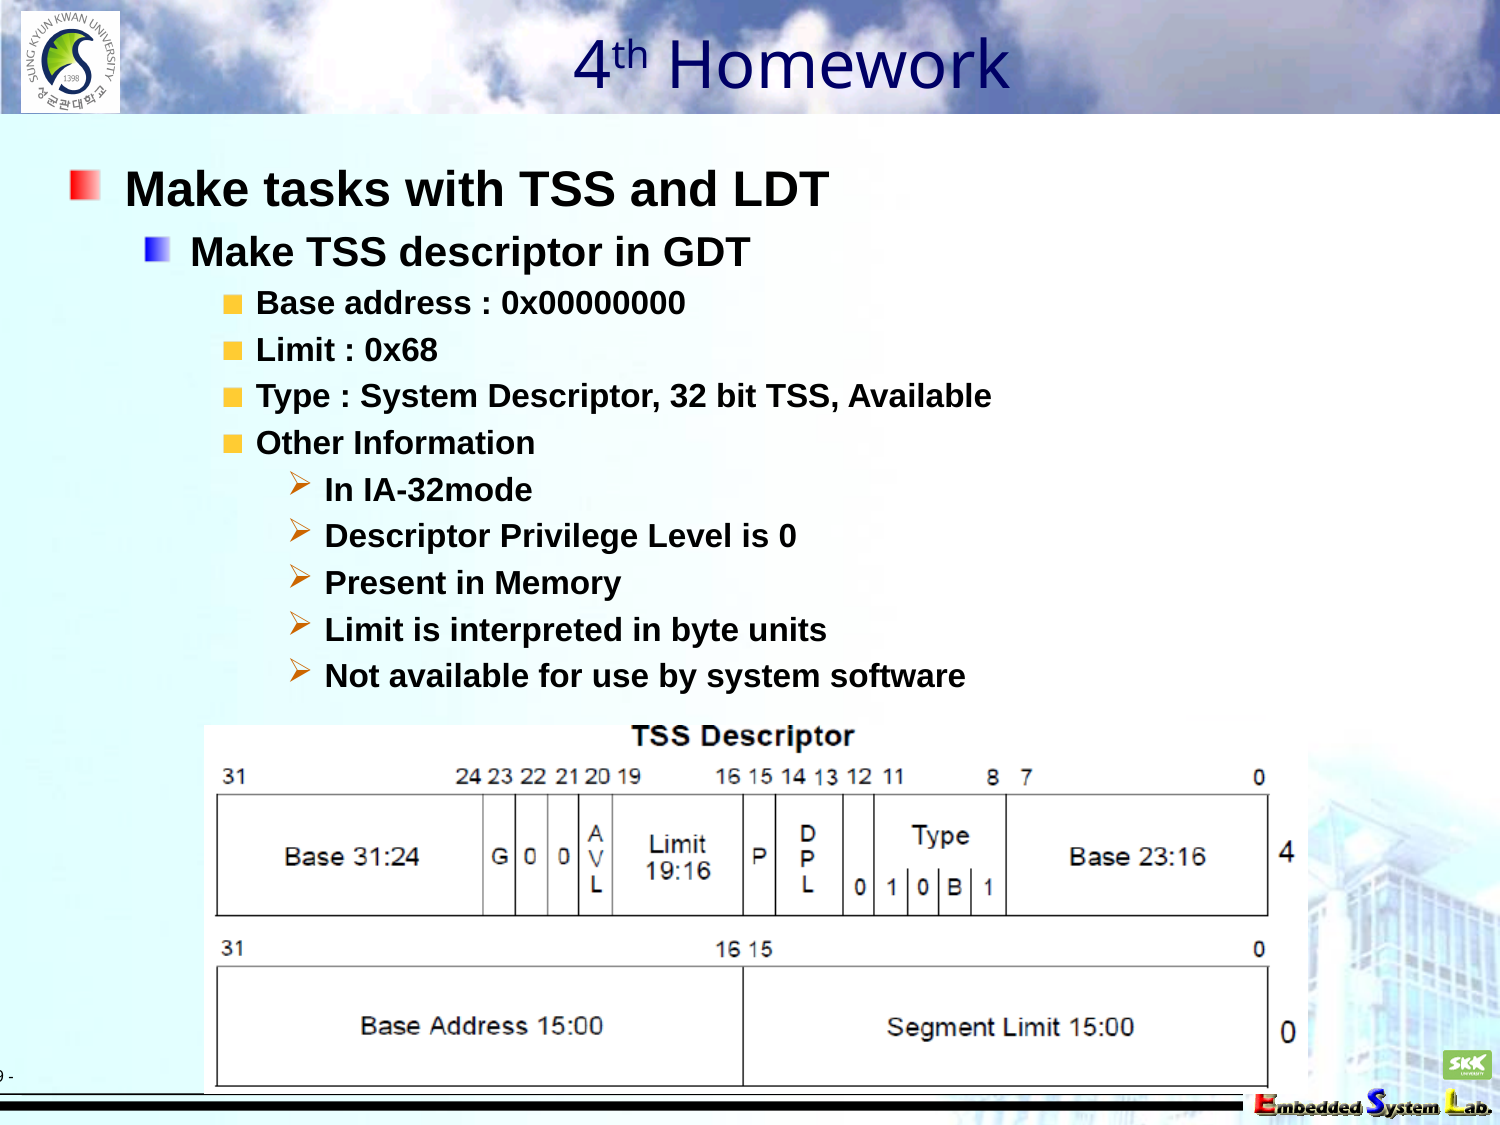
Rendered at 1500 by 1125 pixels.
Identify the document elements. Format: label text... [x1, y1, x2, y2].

picture [0, 0, 1500, 1125]
list Make tasks with TSS and LDT Make TSS descriptor in GDT Base address : 0x00000000 Limit : 0x68 Type : System Descriptor, 32 bit TSS, Available Other Information In IA-32mode Descriptor Privilege Level is 0 Present in Memory Limit is interpreted in byte units Not available for use by system software [53, 148, 1459, 1059]
title 4th Homework [128, 14, 1457, 109]
